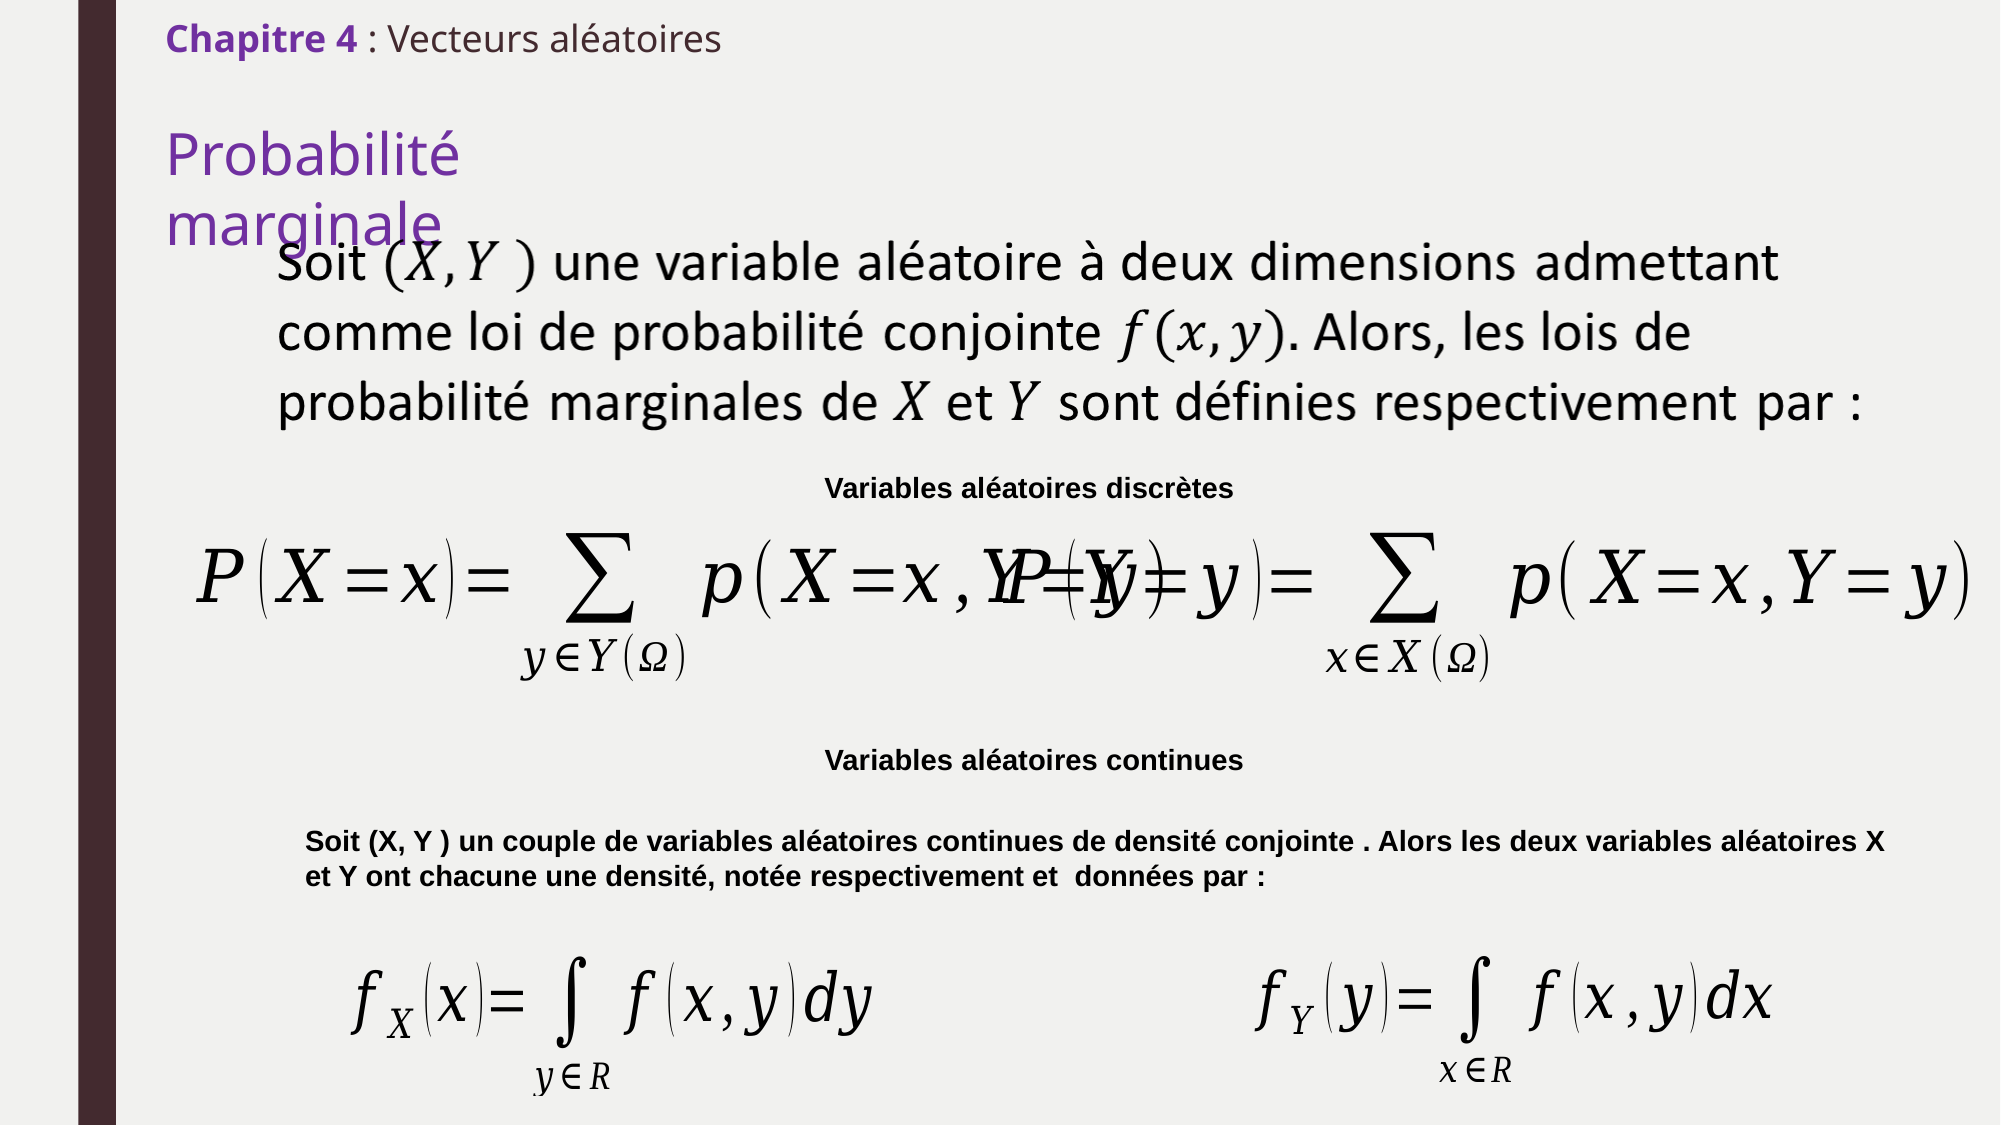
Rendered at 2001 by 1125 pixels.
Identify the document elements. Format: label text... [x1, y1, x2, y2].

text_box [262, 217, 1891, 445]
text_box Variables aléatoires continues [809, 733, 1260, 784]
text_box Probabilité marginale [150, 109, 703, 310]
text_box Variables aléatoires discrètes [809, 461, 1250, 512]
text_box Chapitre 4 : Vecteurs aléatoires [149, 7, 738, 68]
